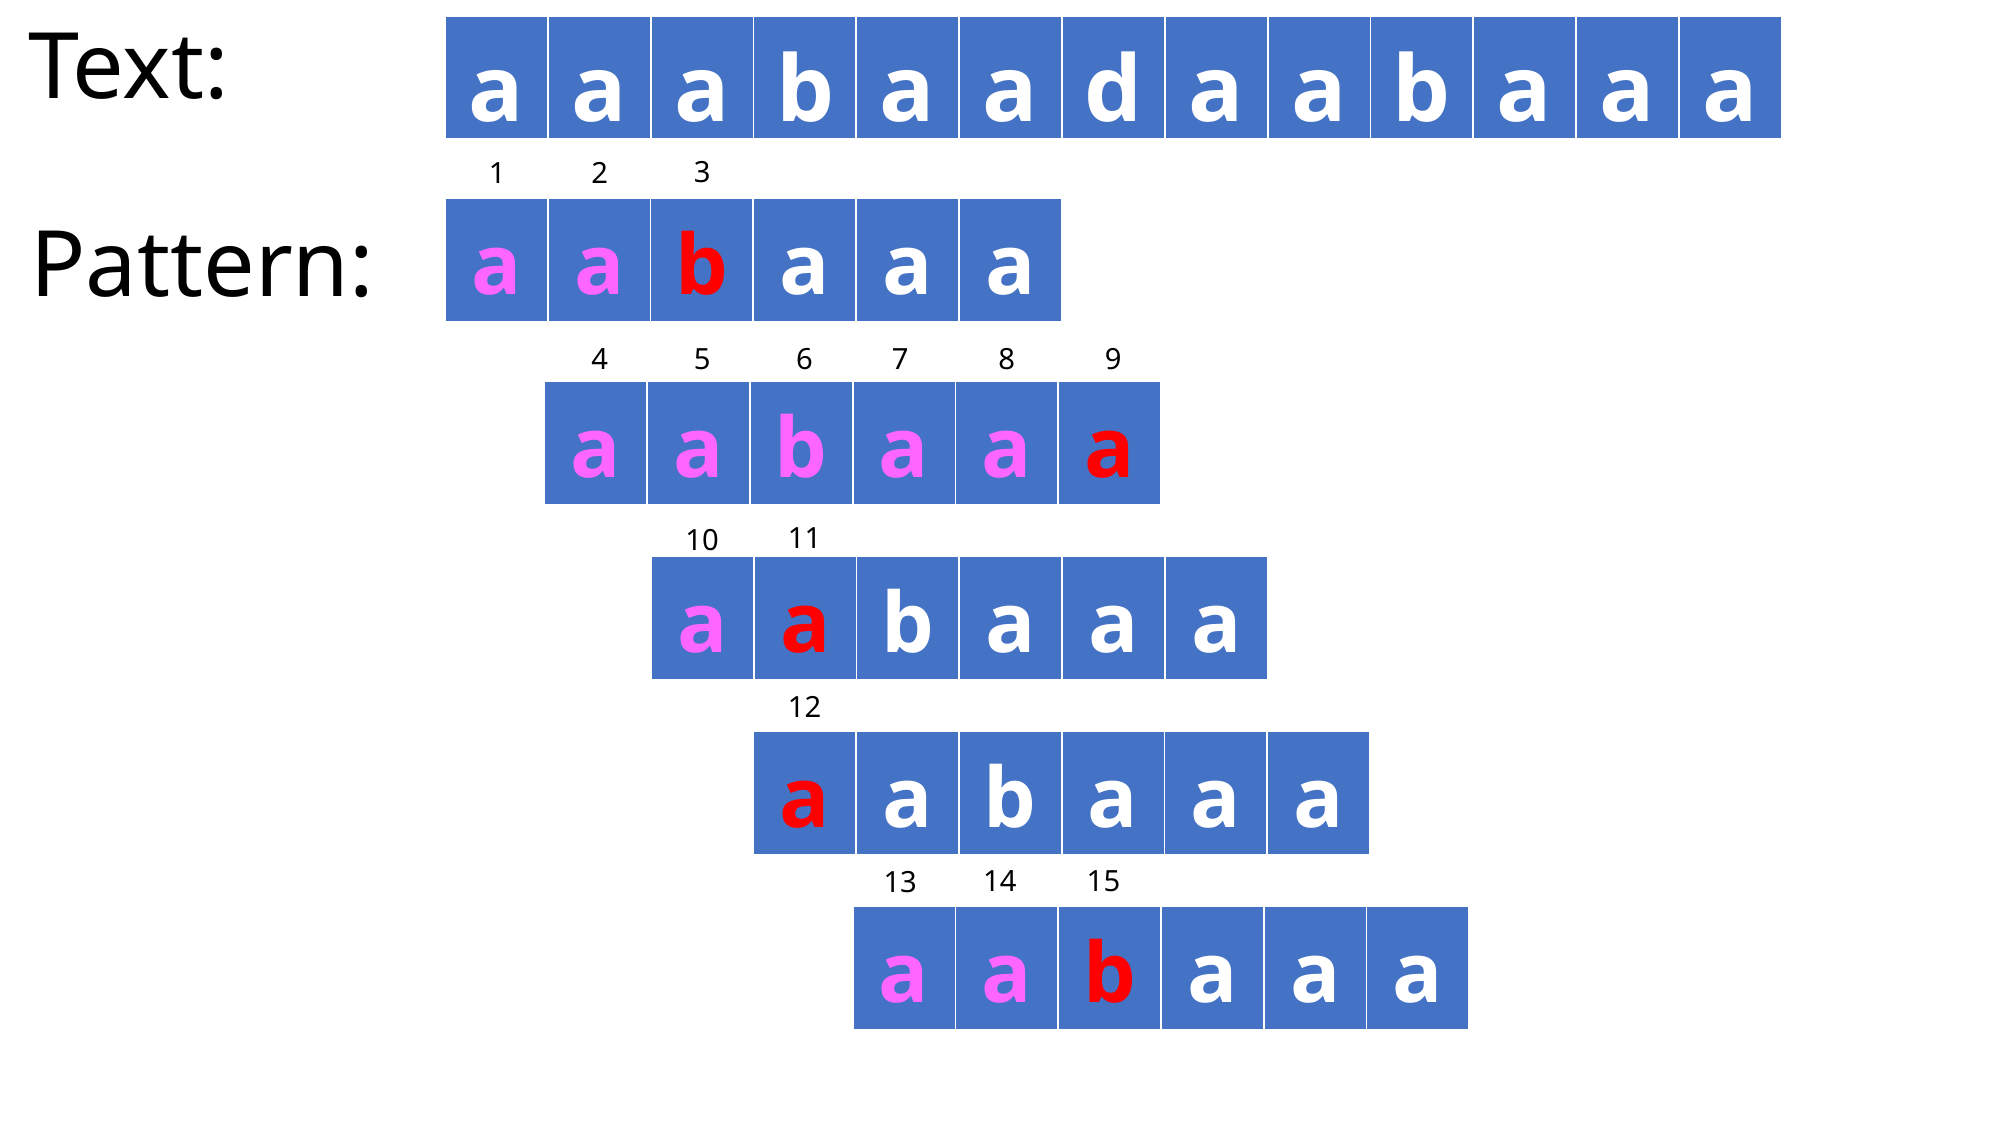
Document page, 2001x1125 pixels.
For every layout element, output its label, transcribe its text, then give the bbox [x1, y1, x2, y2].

table_header d [1063, 17, 1164, 138]
table_header a [1269, 17, 1370, 138]
text_box 5 [673, 332, 731, 383]
text_box 11 [766, 511, 843, 562]
text_box 12 [766, 680, 843, 731]
text_box 7 [871, 332, 929, 383]
table_header a [960, 557, 1061, 679]
table_header a [1268, 732, 1369, 854]
table_header a [1680, 17, 1781, 138]
table_header a [446, 199, 547, 321]
table_header a [652, 17, 753, 138]
text_box 1 [469, 146, 526, 197]
table_header a [857, 199, 958, 321]
table_header b [1059, 907, 1160, 1029]
table_header a [857, 17, 958, 138]
text_box 15 [1065, 855, 1142, 906]
text_box Text: [0, 0, 298, 125]
table_header a [956, 907, 1057, 1029]
table_header b [651, 199, 752, 321]
table_header a [1063, 557, 1164, 679]
text_box 9 [1085, 332, 1142, 383]
table_header a [1577, 17, 1678, 138]
table_header a [1165, 732, 1266, 854]
table_header b [1371, 17, 1472, 138]
table_header a [1162, 907, 1263, 1029]
table_header a [1063, 732, 1164, 854]
table_header a [549, 17, 650, 138]
table_header a [1367, 907, 1468, 1029]
table_header a [648, 382, 749, 504]
table_header a [754, 732, 855, 854]
table_header a [1474, 17, 1575, 138]
table_header a [854, 382, 955, 504]
table_header a [549, 199, 650, 321]
text_box 3 [673, 146, 731, 196]
table_header a [960, 17, 1061, 138]
table_header a [755, 557, 856, 679]
table_header a [446, 17, 547, 138]
text_box 6 [776, 332, 833, 383]
table_header a [956, 382, 1057, 504]
text_box 2 [571, 147, 628, 197]
table_header a [857, 732, 958, 854]
table_header b [960, 732, 1061, 854]
text_box 10 [662, 513, 742, 564]
text_box Pattern: [0, 197, 405, 323]
text_box 13 [862, 855, 939, 906]
table_header b [751, 382, 852, 504]
table_header a [1166, 557, 1267, 679]
text_box 14 [961, 855, 1039, 906]
table_header b [857, 557, 958, 679]
table_header a [1265, 907, 1366, 1029]
table_header a [854, 907, 955, 1029]
table_header a [1059, 382, 1160, 504]
text_box 8 [978, 332, 1036, 383]
table_header b [754, 17, 855, 138]
table_header a [545, 382, 646, 504]
table_header a [754, 199, 855, 321]
text_box 4 [571, 332, 628, 383]
table_header a [1166, 17, 1267, 138]
table_header a [960, 199, 1061, 321]
table_header a [652, 557, 753, 679]
